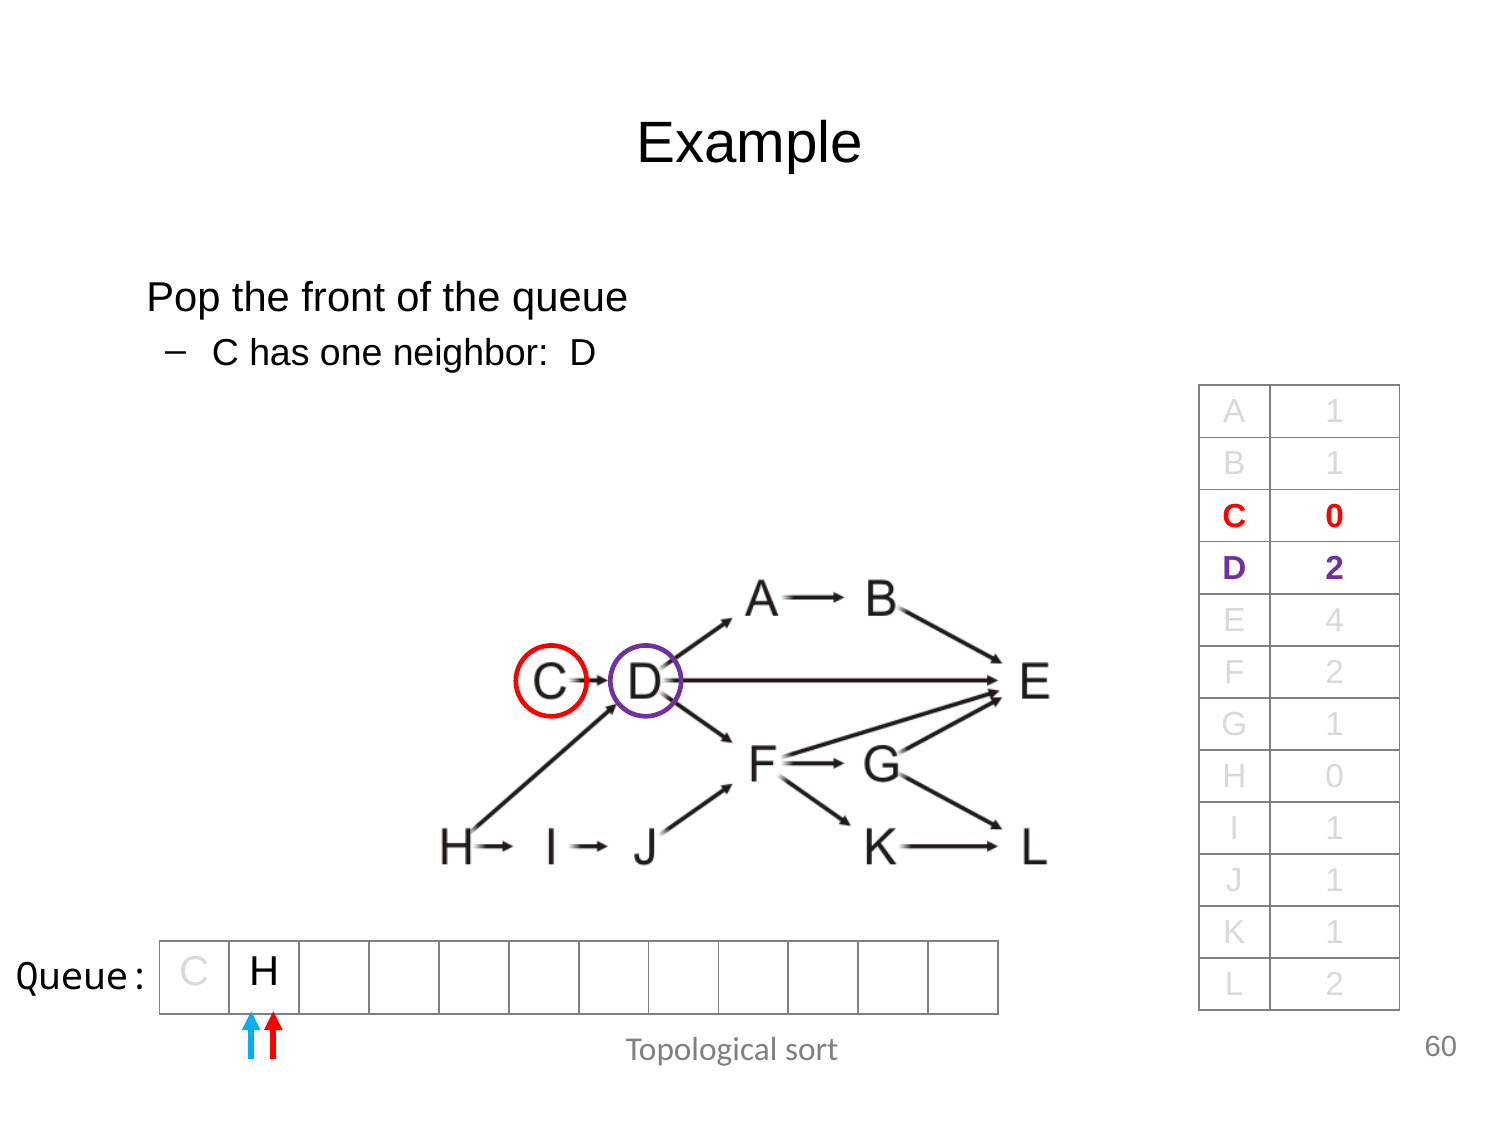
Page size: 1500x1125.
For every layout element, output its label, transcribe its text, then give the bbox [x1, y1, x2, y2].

table_cell 2 [1271, 647, 1399, 697]
table_header [649, 942, 718, 1013]
picture [418, 562, 1081, 882]
table_cell D [1200, 542, 1269, 593]
table_cell 1 [1271, 699, 1399, 749]
table_header H [230, 942, 298, 1013]
table_cell 1 [1271, 803, 1399, 853]
table_header C [160, 942, 228, 1013]
table_header [370, 942, 438, 1013]
table_cell H [1200, 751, 1269, 801]
table_header 1 [1271, 386, 1399, 437]
table_cell C [1200, 490, 1269, 541]
table_header [789, 942, 857, 1013]
table_cell 2 [1271, 959, 1399, 1009]
table_cell F [1200, 647, 1269, 697]
table_cell J [1200, 855, 1269, 905]
table_header A [1200, 386, 1269, 437]
table_cell 1 [1271, 907, 1399, 957]
title Example [74, 44, 1426, 233]
table_cell E [1200, 595, 1269, 645]
table_header [859, 942, 927, 1013]
table_cell G [1200, 699, 1269, 749]
table_header [440, 942, 508, 1013]
table_header [510, 942, 578, 1013]
table_header [300, 942, 368, 1013]
table_cell 0 [1271, 490, 1399, 541]
list Pop the front of the queue C has one neighbor: D [74, 262, 1426, 1006]
table_cell I [1200, 803, 1269, 853]
table_cell K [1200, 907, 1269, 957]
table_cell 1 [1271, 855, 1399, 905]
table_cell 1 [1271, 438, 1399, 489]
text_box Queue: [1, 944, 166, 1005]
table_header [929, 942, 997, 1013]
table_cell B [1200, 438, 1269, 489]
table_cell 4 [1271, 595, 1399, 645]
table_cell 0 [1271, 751, 1399, 801]
table_cell 2 [1271, 542, 1399, 593]
table_cell L [1200, 959, 1269, 1009]
table_header [580, 942, 648, 1013]
table_header [719, 942, 787, 1013]
